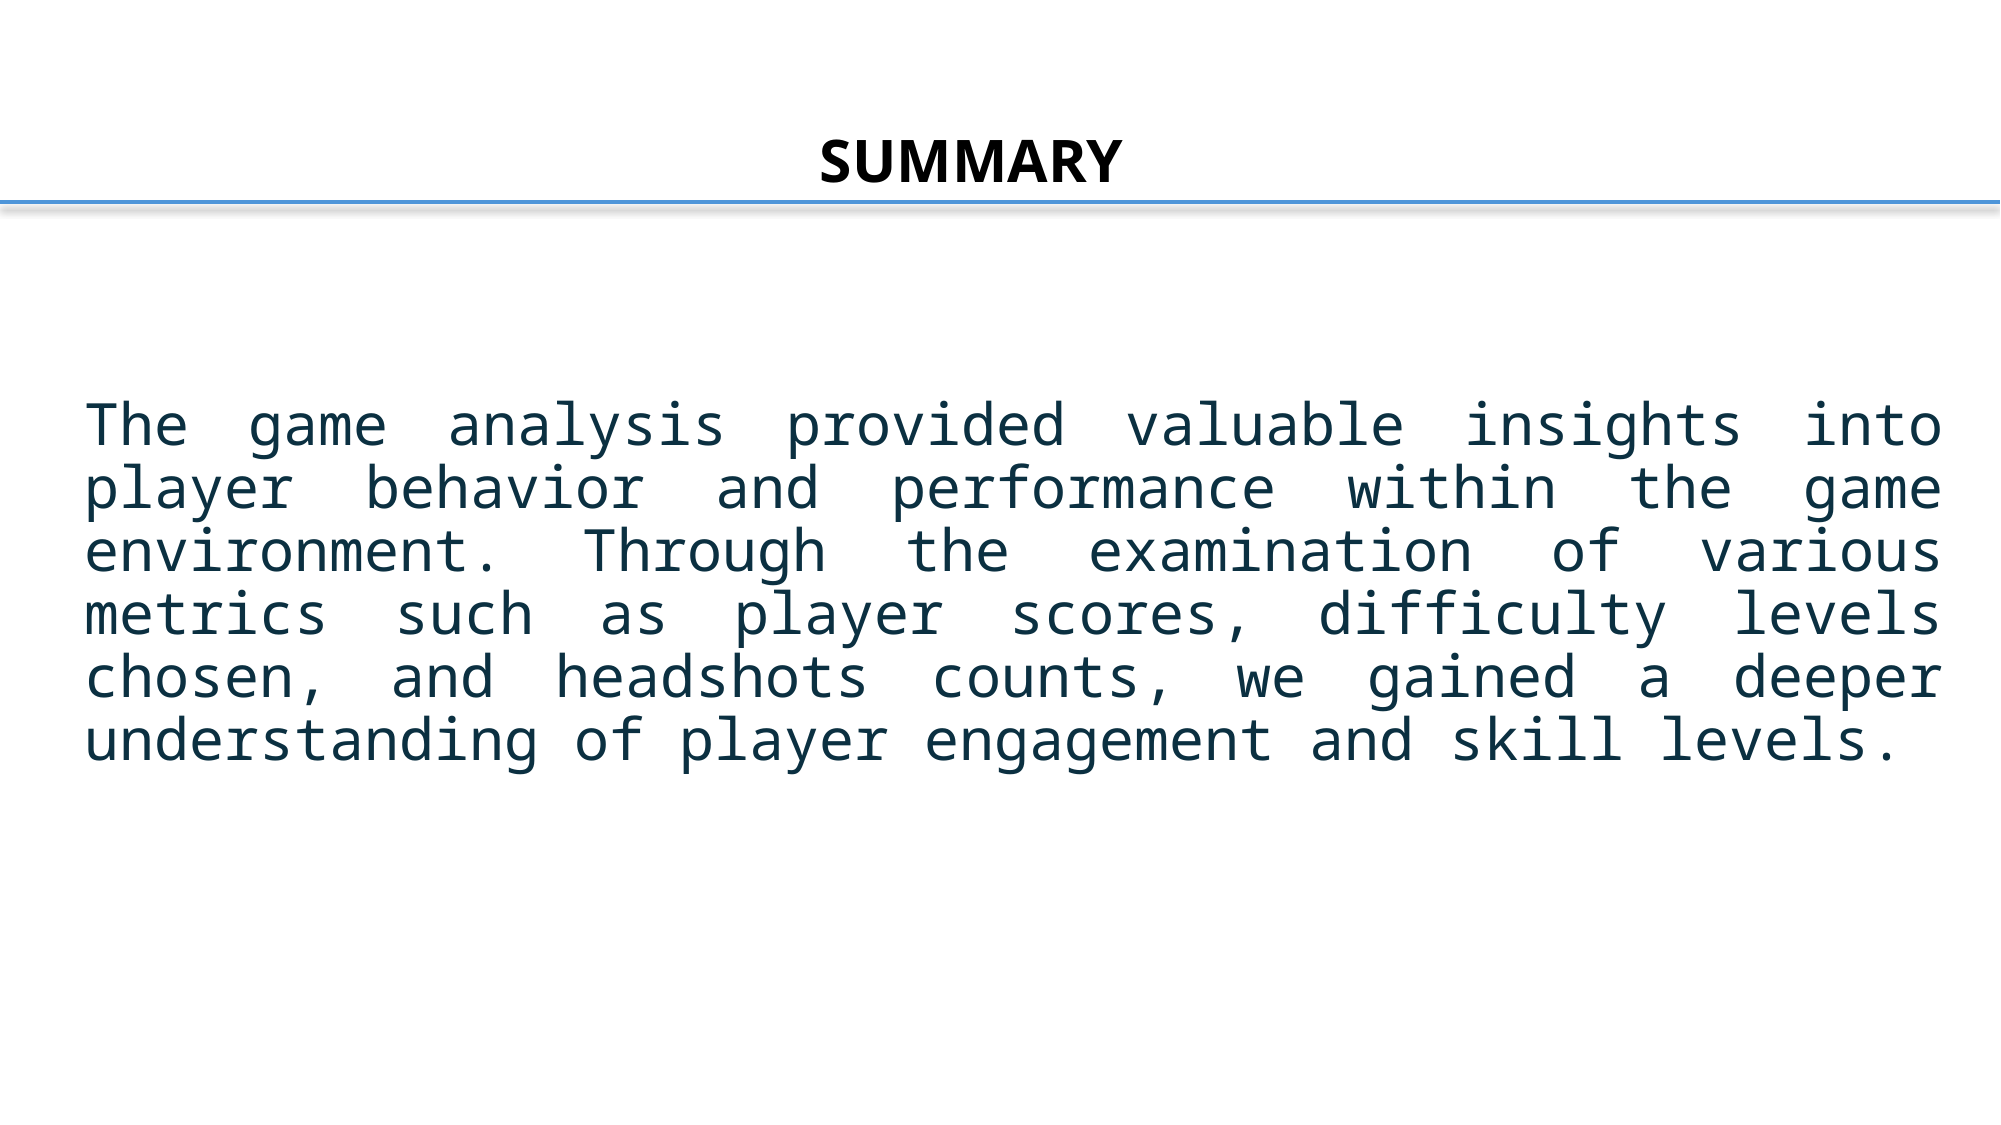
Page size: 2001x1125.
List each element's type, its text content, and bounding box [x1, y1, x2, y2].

title SUMMARY [188, 123, 1756, 200]
text_box [188, 562, 1034, 1002]
subtitle The game analysis provided valuable insights into player behavior and performance within the game environment. Through the examination of various metrics such as player scores, difficulty levels chosen, and headshots counts, we gained a deeper understanding of player engagement and skill levels. [69, 388, 1959, 476]
